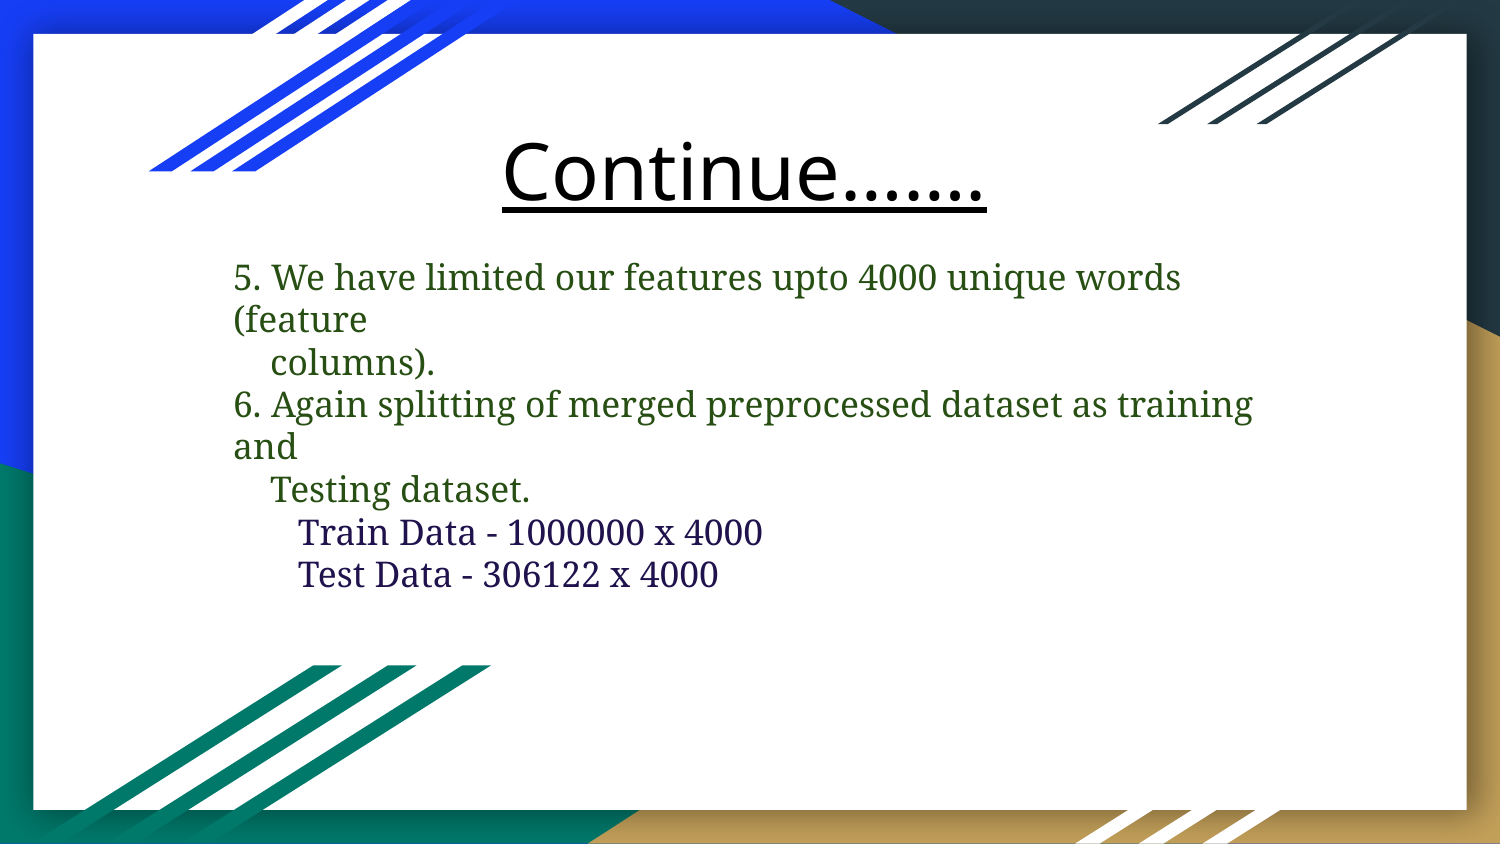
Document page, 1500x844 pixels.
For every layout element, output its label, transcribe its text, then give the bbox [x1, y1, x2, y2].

subtitle 5. We have limited our features upto 4000 unique words (feature columns). 6. Again splitting of merged preprocessed dataset as training and Testing dataset. Train Data - 1000000 x 4000 Test Data - 306122 x 4000 [218, 239, 1313, 646]
title Continue……. [304, 50, 1185, 239]
